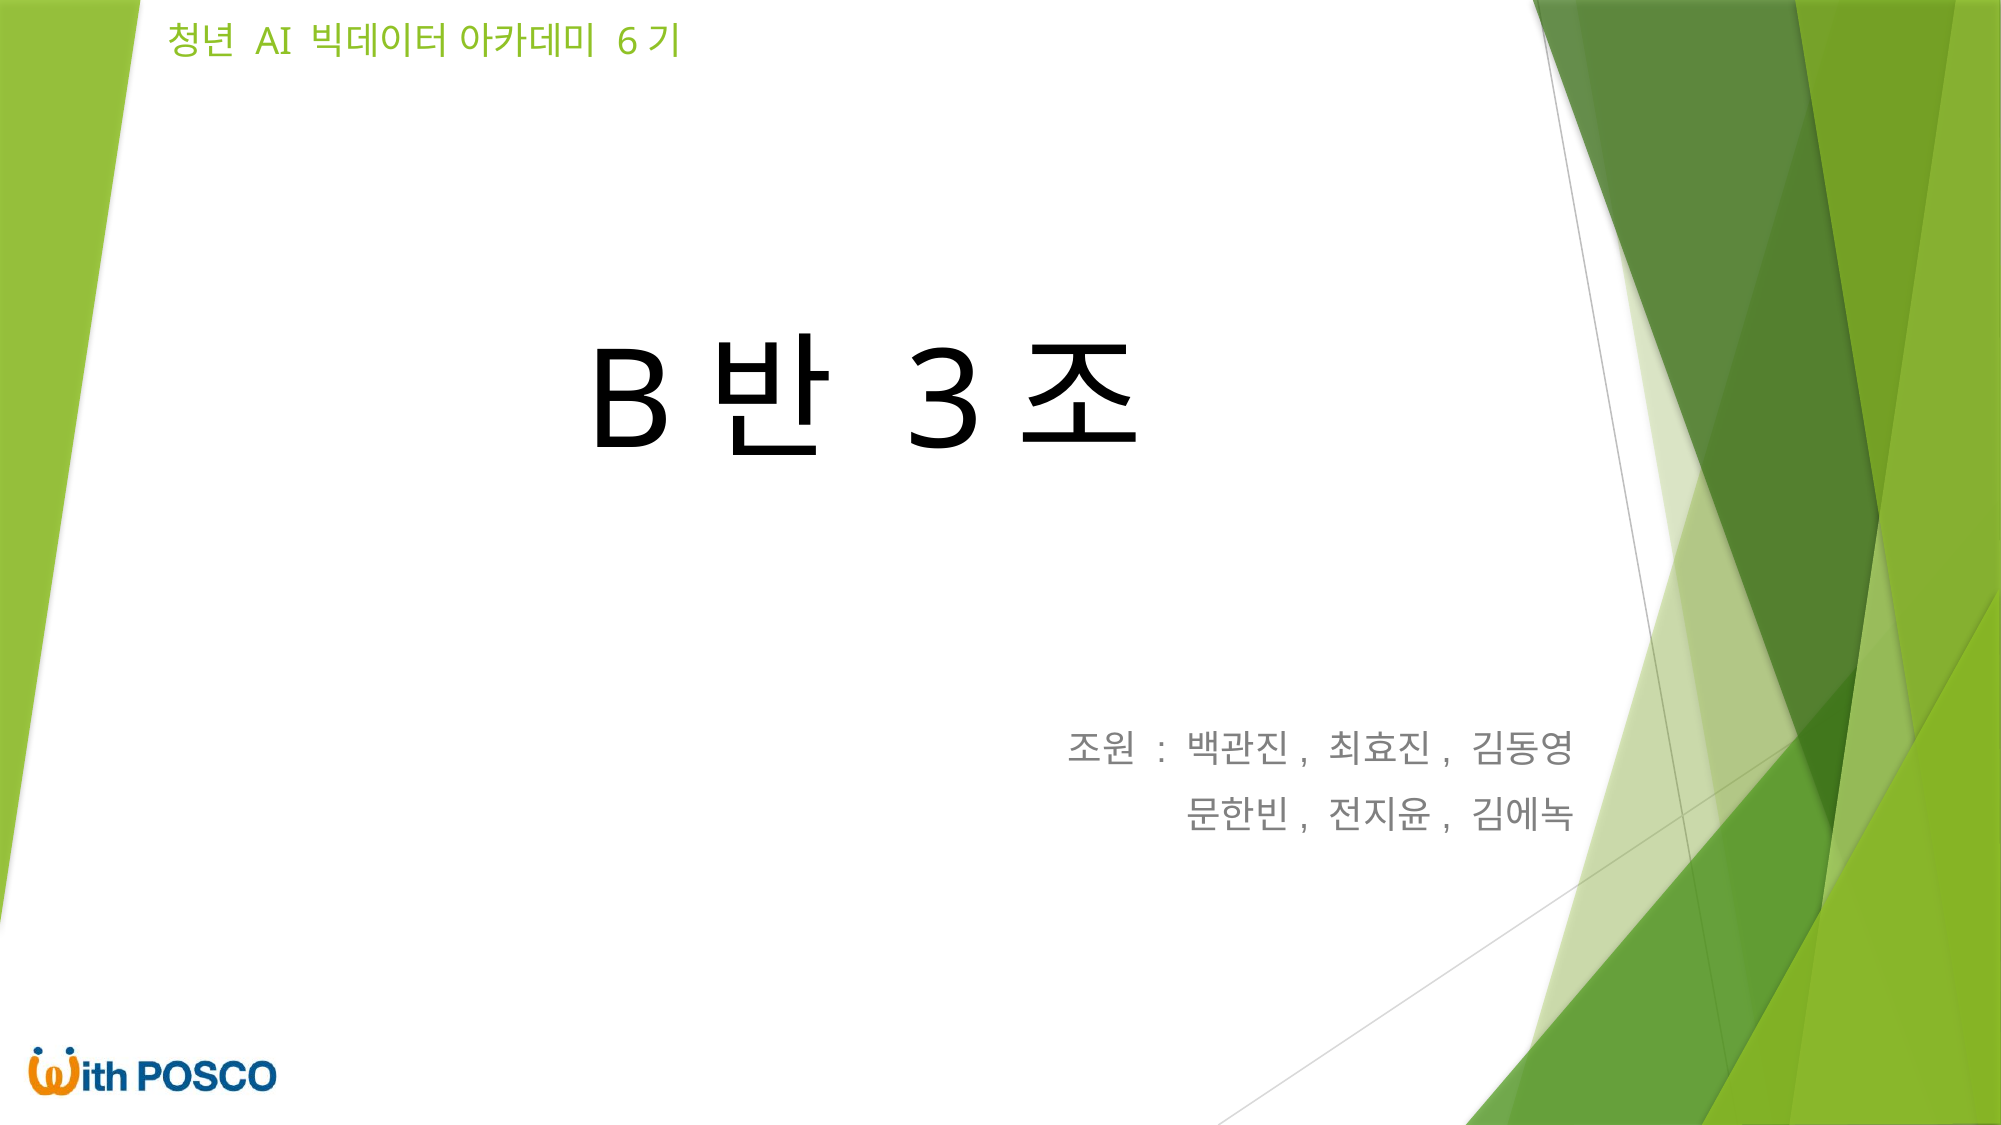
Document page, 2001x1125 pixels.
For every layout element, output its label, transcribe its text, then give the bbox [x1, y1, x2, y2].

text_box B반 3조 [486, 302, 1242, 483]
picture [23, 1042, 279, 1099]
title 청년 AI 빅데이터 아카데미 6기 [114, 0, 697, 70]
subtitle 조원 : 백관진, 최효진, 김동영 문한빈, 전지윤, 김에녹 [315, 717, 1590, 898]
